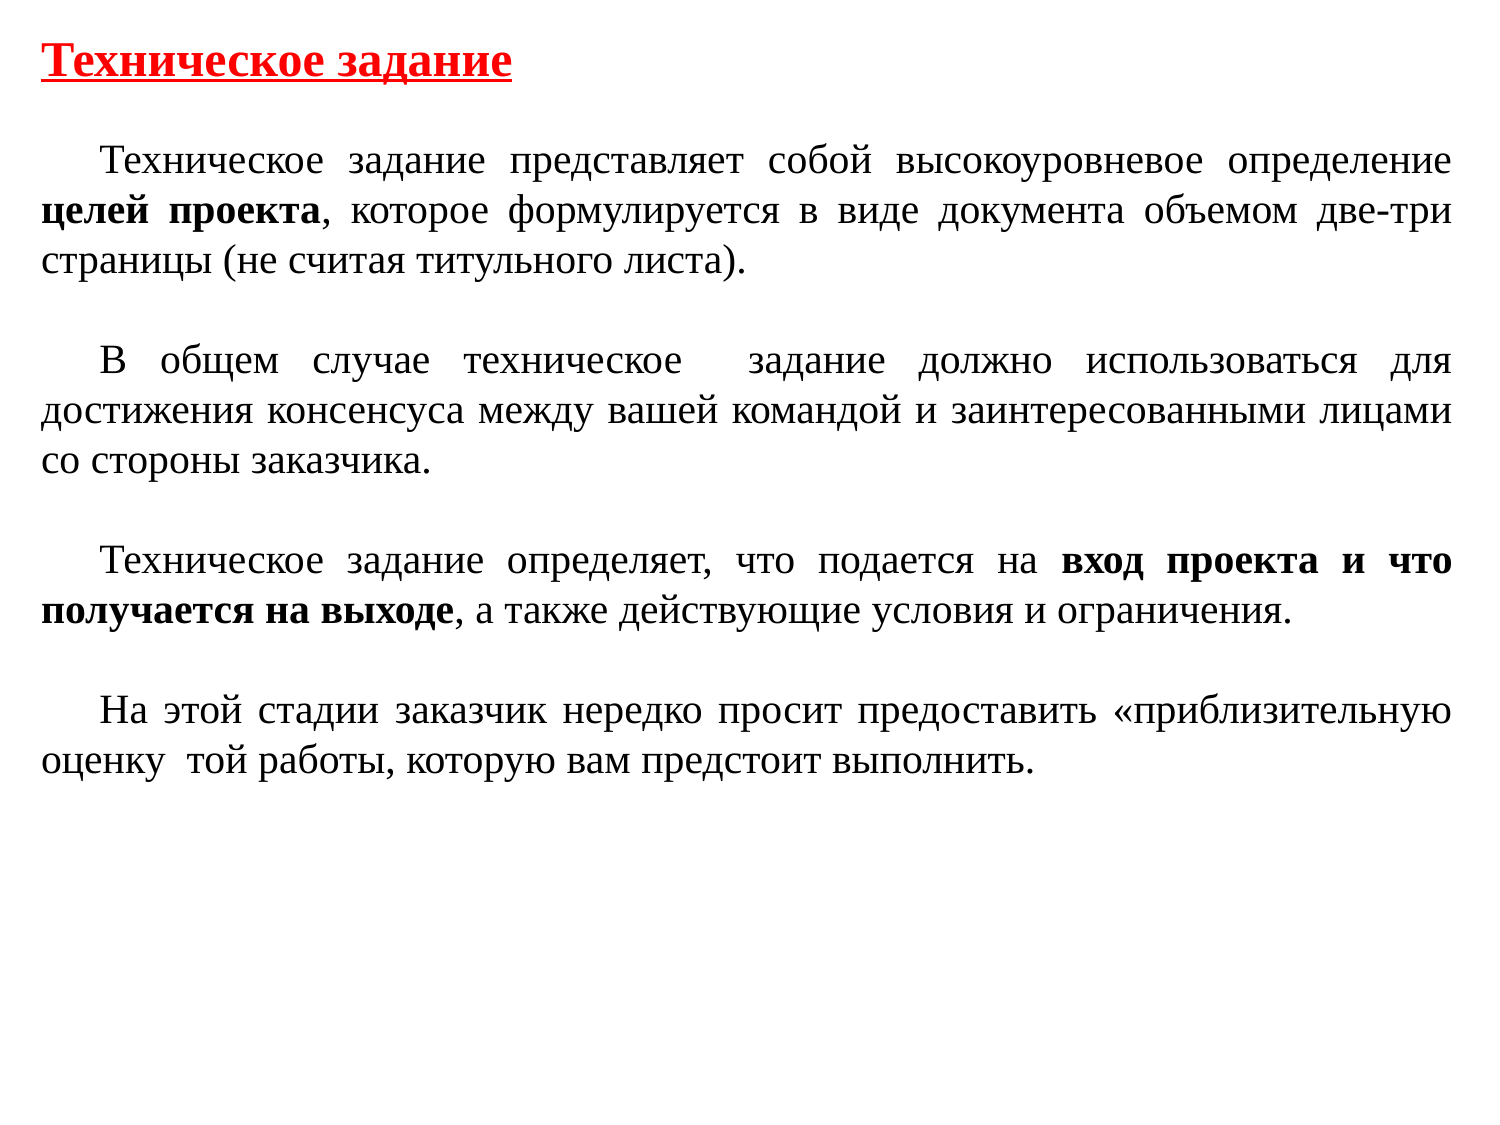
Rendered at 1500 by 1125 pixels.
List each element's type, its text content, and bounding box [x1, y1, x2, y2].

text_box Техническое задание Техническое задание представляет собой высокоуровневое определение целей проекта, которое формулируется в виде документа объемом две-три страницы (не считая титульного листа). В общем случае техническое задание должно использоваться для достижения консенсуса между вашей командой и заинтересованными лицами со стороны заказчика. Техническое задание определяет, что подается на вход проекта и что получается на выходе, а также действующие условия и ограничения. На этой стадии заказчик нередко просит предоставить «приблизительную оценку той работы, которую вам предстоит выполнить. [26, 19, 1468, 790]
